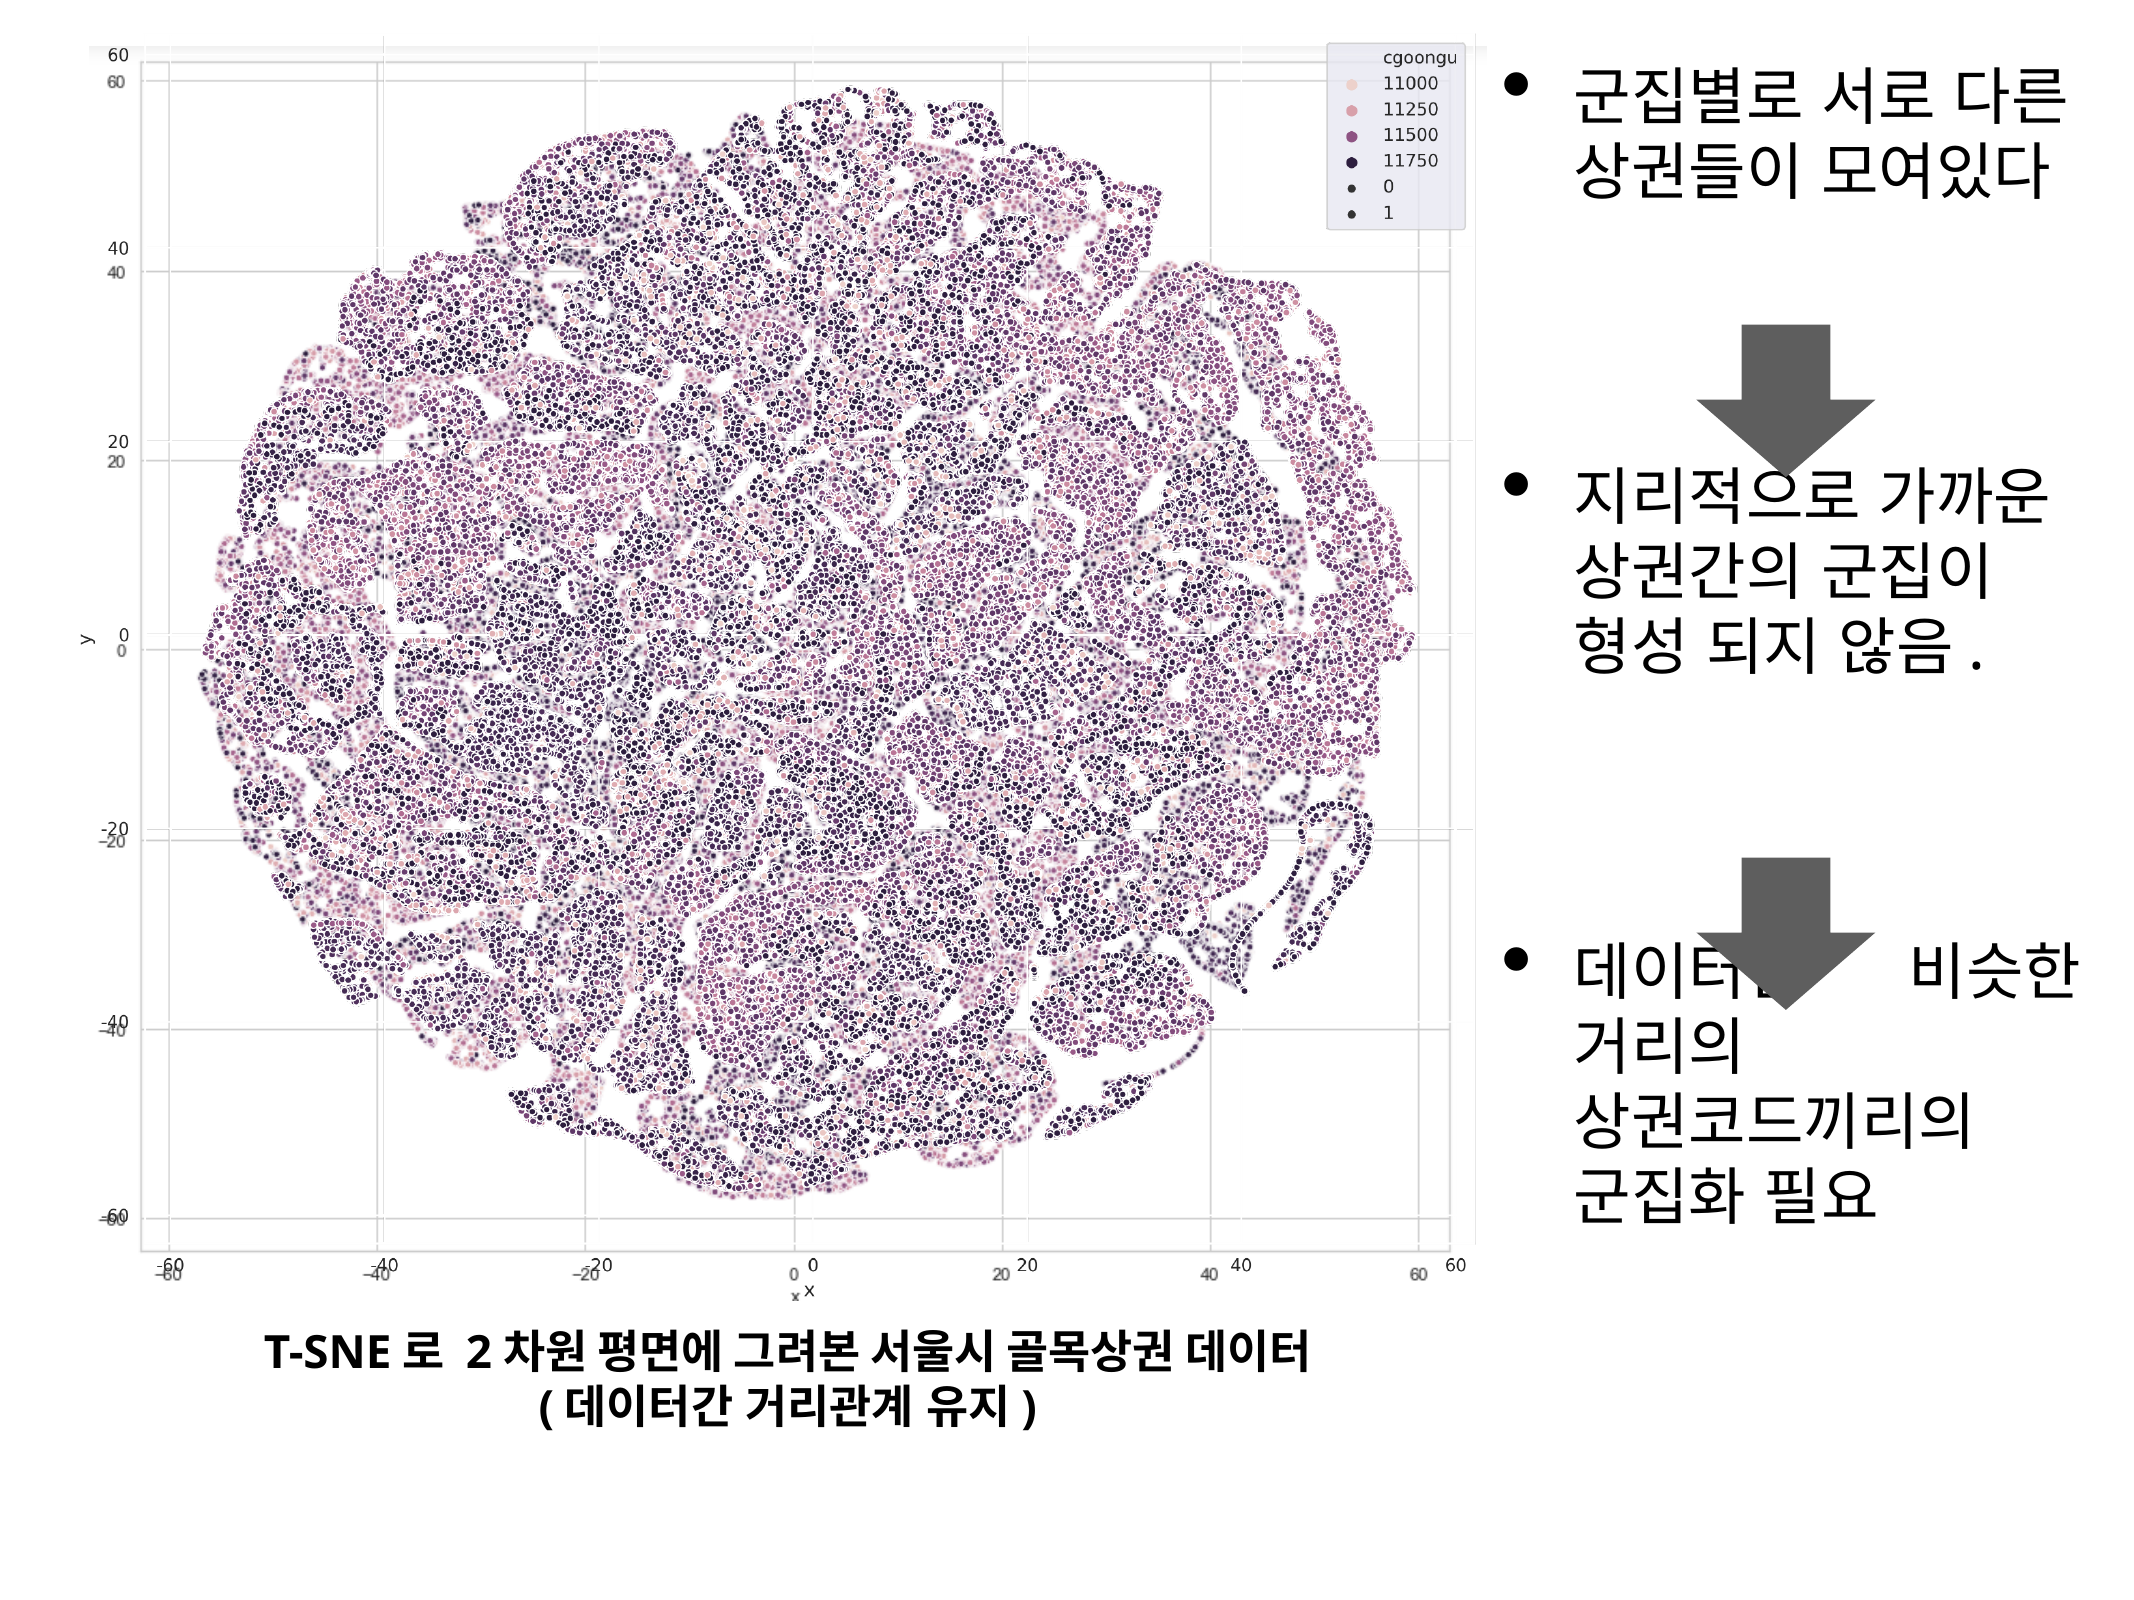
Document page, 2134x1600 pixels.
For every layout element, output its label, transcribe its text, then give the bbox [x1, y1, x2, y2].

text_box [1699, 858, 1873, 1009]
picture [0, 0, 1646, 1444]
text_box 군집별로 서로 다른 상권들이 모여있다 지리적으로 가까운 상권간의 군집이 형성 되지 않음. 데이터간 비슷한 거리의 상권코드끼리의 군집화 필요 [1486, 49, 2107, 1496]
text_box [1699, 325, 1873, 476]
